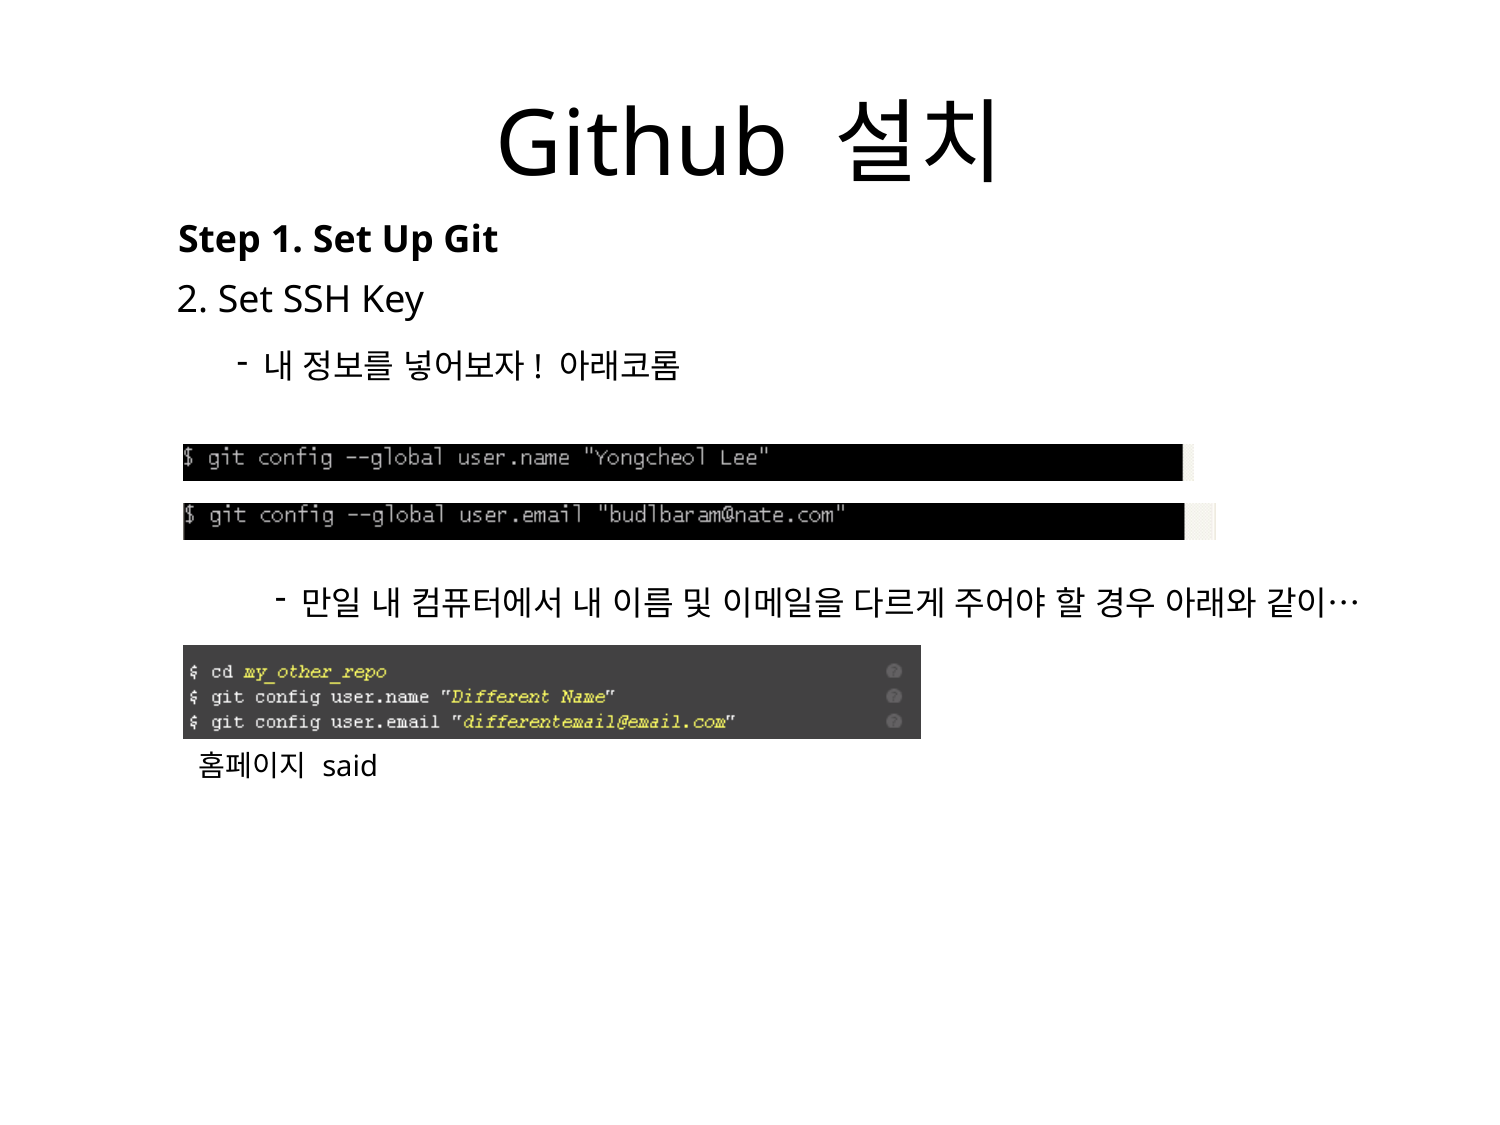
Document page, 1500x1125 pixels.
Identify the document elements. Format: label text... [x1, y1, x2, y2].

picture [182, 444, 1195, 481]
title Github 설치 [75, 45, 1425, 233]
text_box 홈페이지 said [184, 747, 394, 790]
text_box 내 정보를 넣어보자! 아래코롬 [222, 338, 697, 393]
text_box 만일 내 컴퓨터에서 내 이름 및 이메일을 다르게 주어야 할 경우 아래와 같이… [260, 574, 1376, 629]
picture [182, 644, 921, 740]
text_box Step 1. Set Up Git [163, 208, 524, 268]
picture [182, 503, 1217, 540]
text_box 2. Set SSH Key [161, 267, 440, 327]
